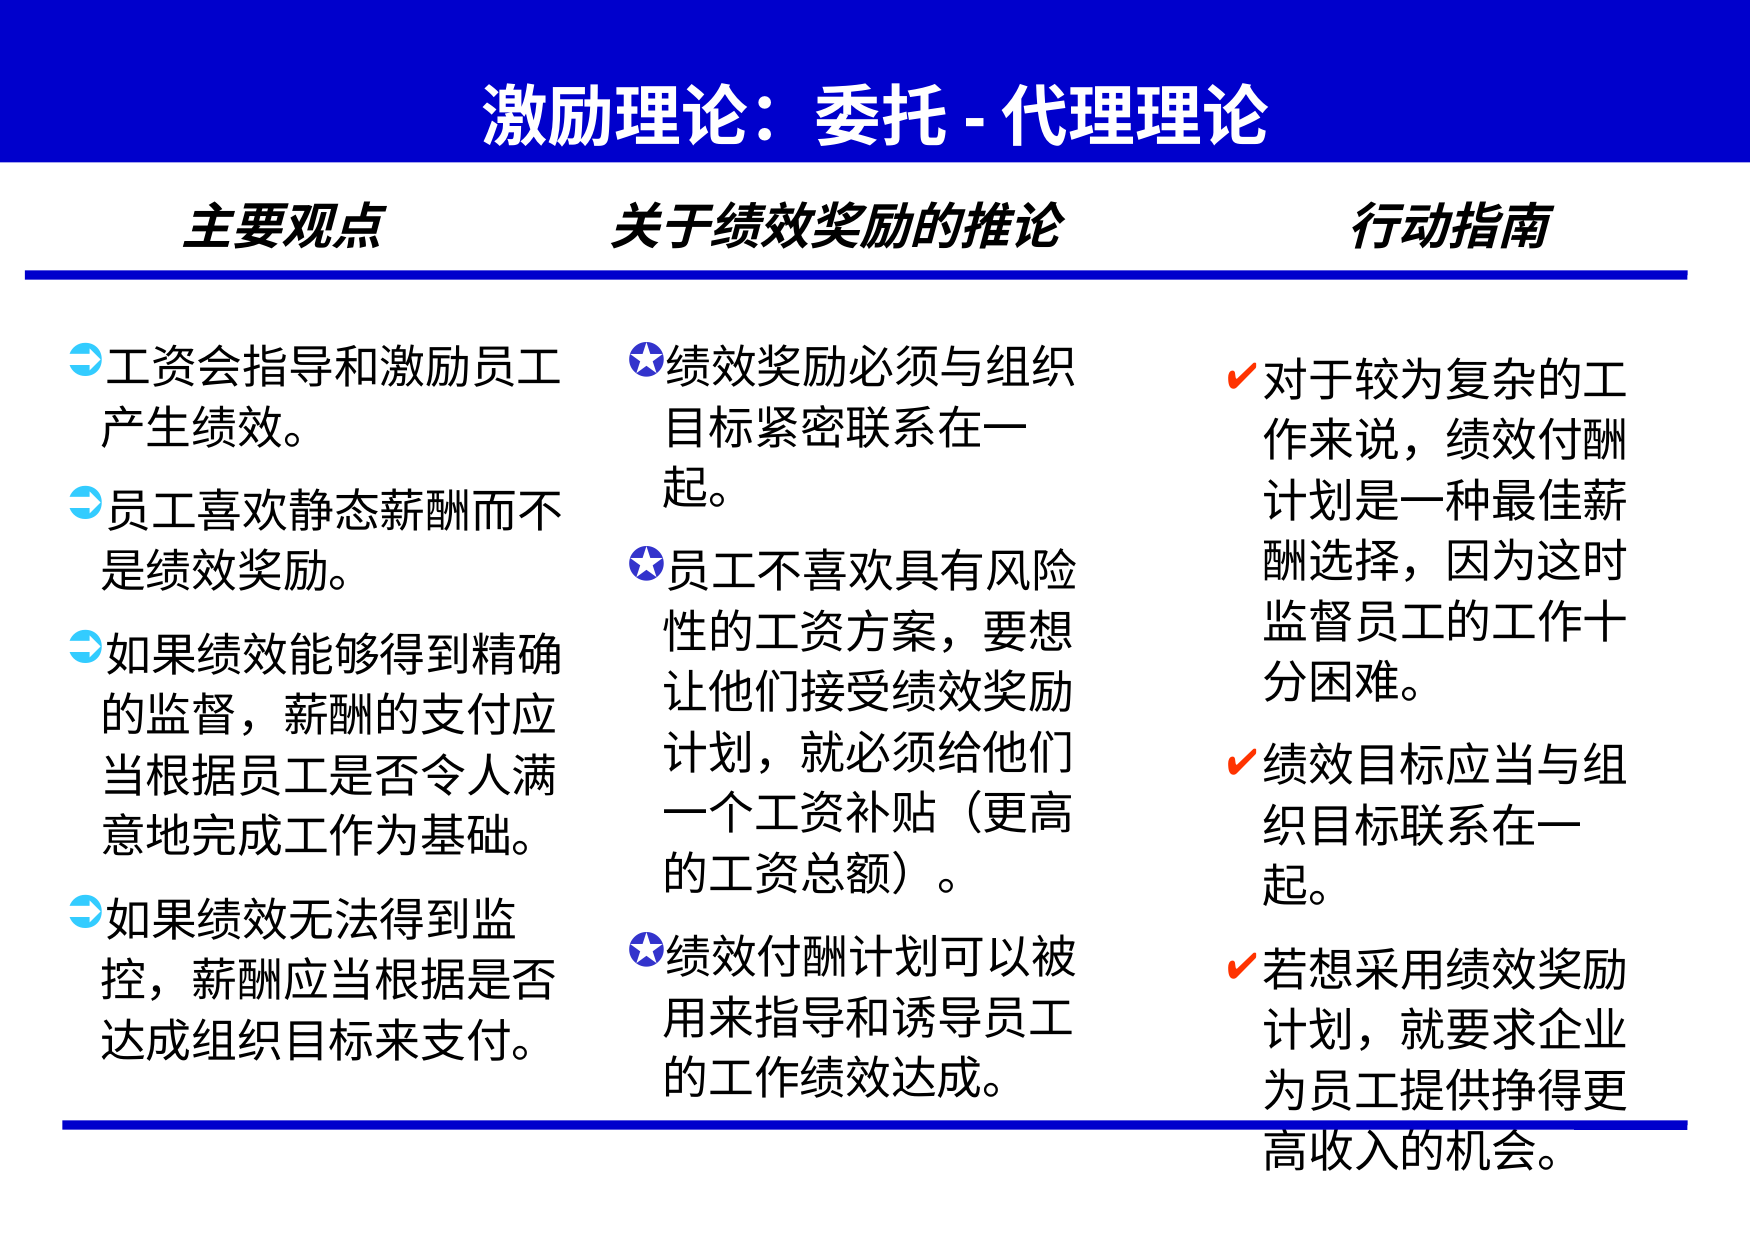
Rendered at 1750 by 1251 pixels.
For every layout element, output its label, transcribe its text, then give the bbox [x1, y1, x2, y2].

text_box 对于较为复杂的工作来说，绩效付酬计划是一种最佳薪酬选择，因为这时监督员工的工作十分困难。 绩效目标应当与组织目标联系在一起。 若想采用绩效奖励计划，就要求企业为员工提供挣得更高收入的机会。 [1212, 1126, 1688, 1185]
text_box 对于较为复杂的工作来说，绩效付酬计划是一种最佳薪酬选择，因为这时监督员工的工作十分困难。 绩效目标应当与组织目标联系在一起。 若想采用绩效奖励计划，就要求企业为员工提供挣得更高收入的机会。 [1212, 337, 1688, 1125]
text_box 工资会指导和激励员工产生绩效。 员工喜欢静态薪酬而不是绩效奖励。 如果绩效能够得到精确的监督，薪酬的支付应当根据员工是否令人满意地完成工作为基础。 如果绩效无法得到监控，薪酬应当根据是否达成组织目标来支付。 [50, 324, 604, 1074]
text_box 主要观点 [49, 187, 513, 263]
text_box 行动指南 [1187, 187, 1707, 263]
title 激励理论：委托-代理理论 [0, 0, 1750, 163]
text_box 关于绩效奖励的推论 [575, 187, 1094, 263]
text_box 绩效奖励必须与组织目标紧密联系在一起。 员工不喜欢具有风险性的工资方案，要想让他们接受绩效奖励计划，就必须给他们一个工资补贴（更高的工资总额）。 绩效付酬计划可以被用来指导和诱导员工的工作绩效达成。 [612, 324, 1113, 1112]
